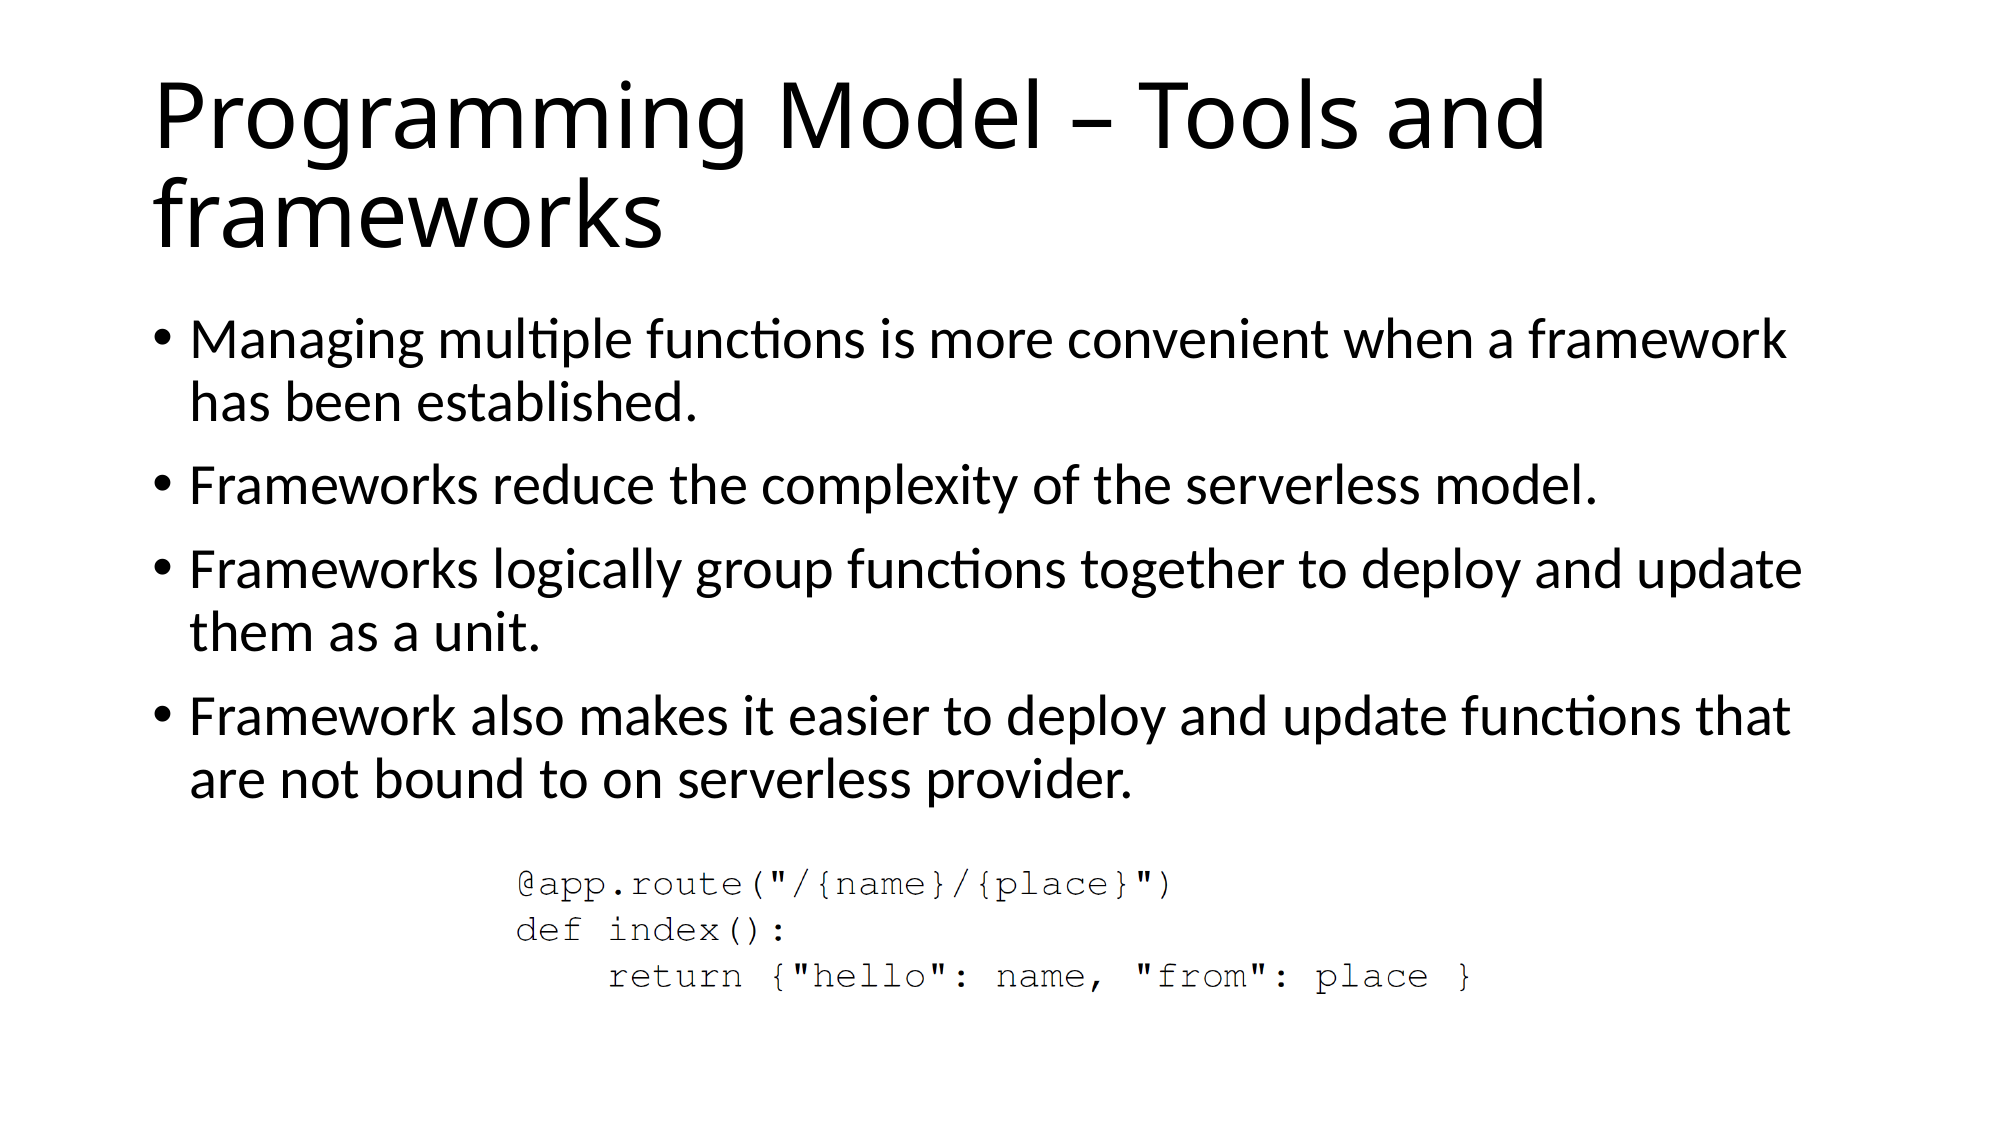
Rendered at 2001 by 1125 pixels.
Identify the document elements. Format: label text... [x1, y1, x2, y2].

title Programming Model – Tools and frameworks [137, 59, 1863, 278]
picture [439, 851, 1650, 1086]
list Managing multiple functions is more convenient when a framework has been established. Frameworks reduce the complexity of the serverless model. Frameworks logically group functions together to deploy and update them as a unit. Framework also makes it easier to deploy and update functions that are not bound to on serverless provider. [137, 300, 1863, 1015]
